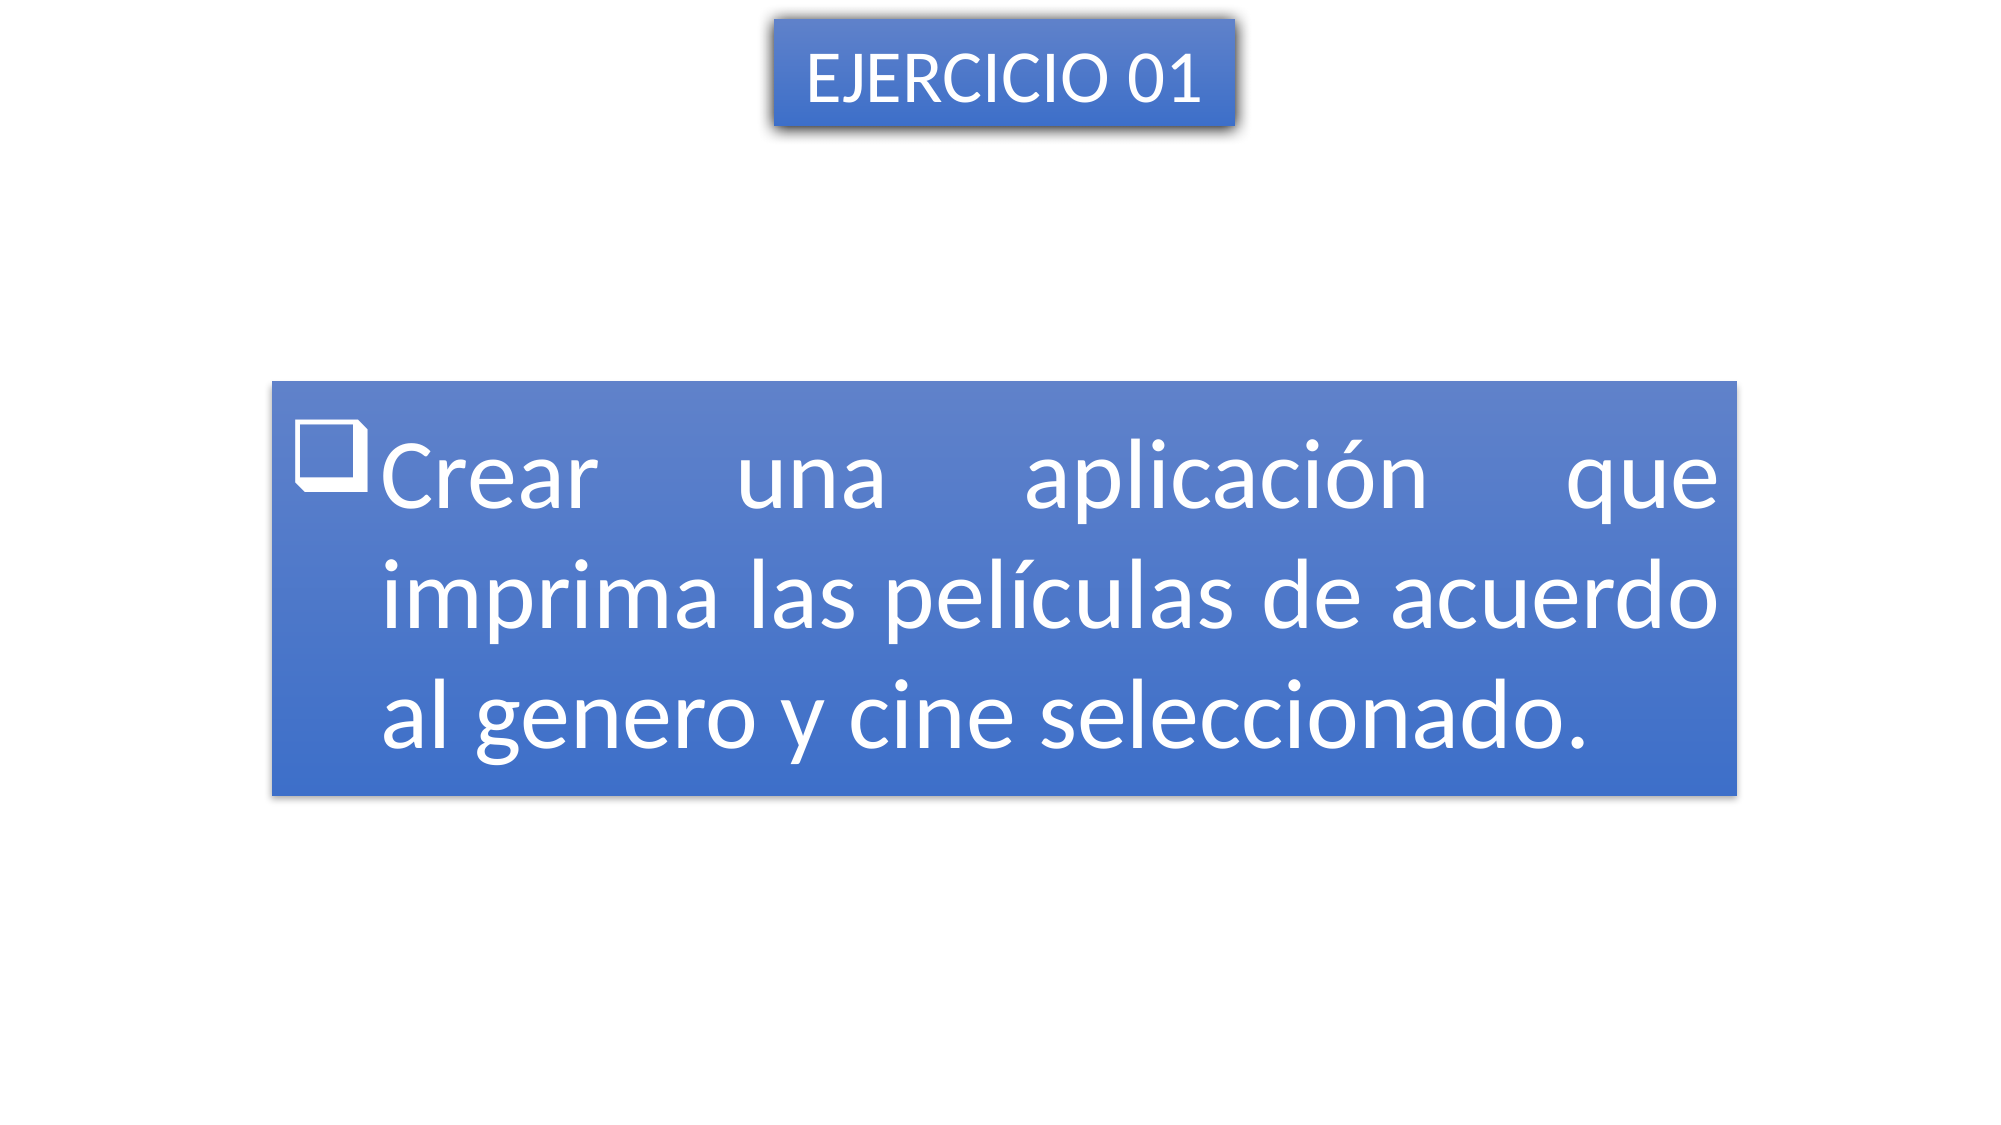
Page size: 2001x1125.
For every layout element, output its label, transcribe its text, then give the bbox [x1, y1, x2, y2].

text_box Crear una aplicación que imprima las películas de acuerdo al genero y cine seleccionado. [272, 381, 1737, 796]
text_box EJERCICIO 01 [774, 19, 1235, 126]
